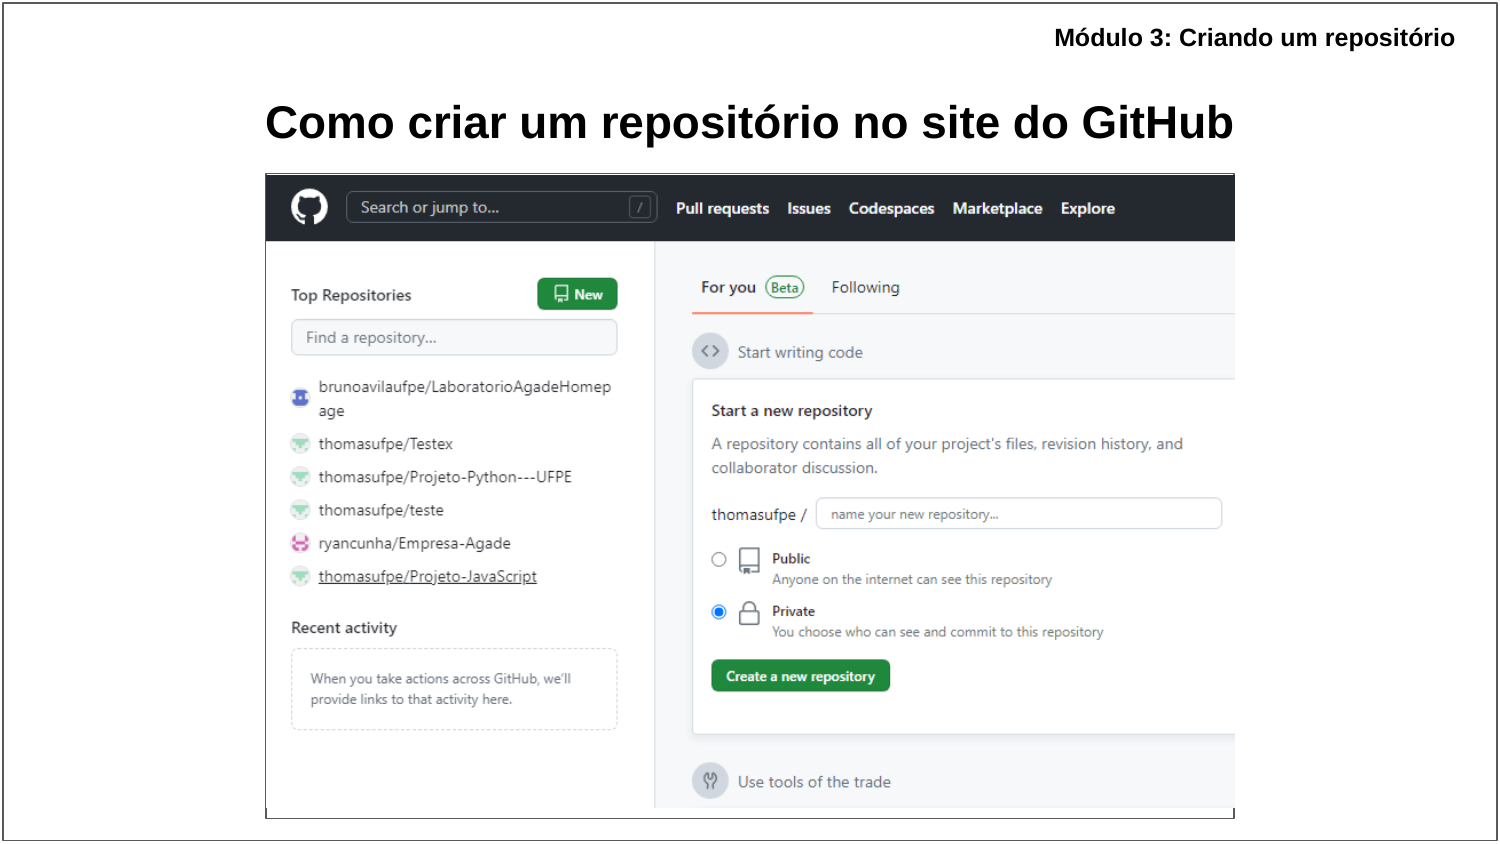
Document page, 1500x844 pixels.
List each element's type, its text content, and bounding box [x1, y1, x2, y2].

text_box [3, 3, 1497, 841]
title Como criar um repositório no site do GitHub [245, 90, 1255, 164]
picture [266, 174, 1235, 809]
title Módulo 3: Criando um repositório [1035, 9, 1476, 67]
